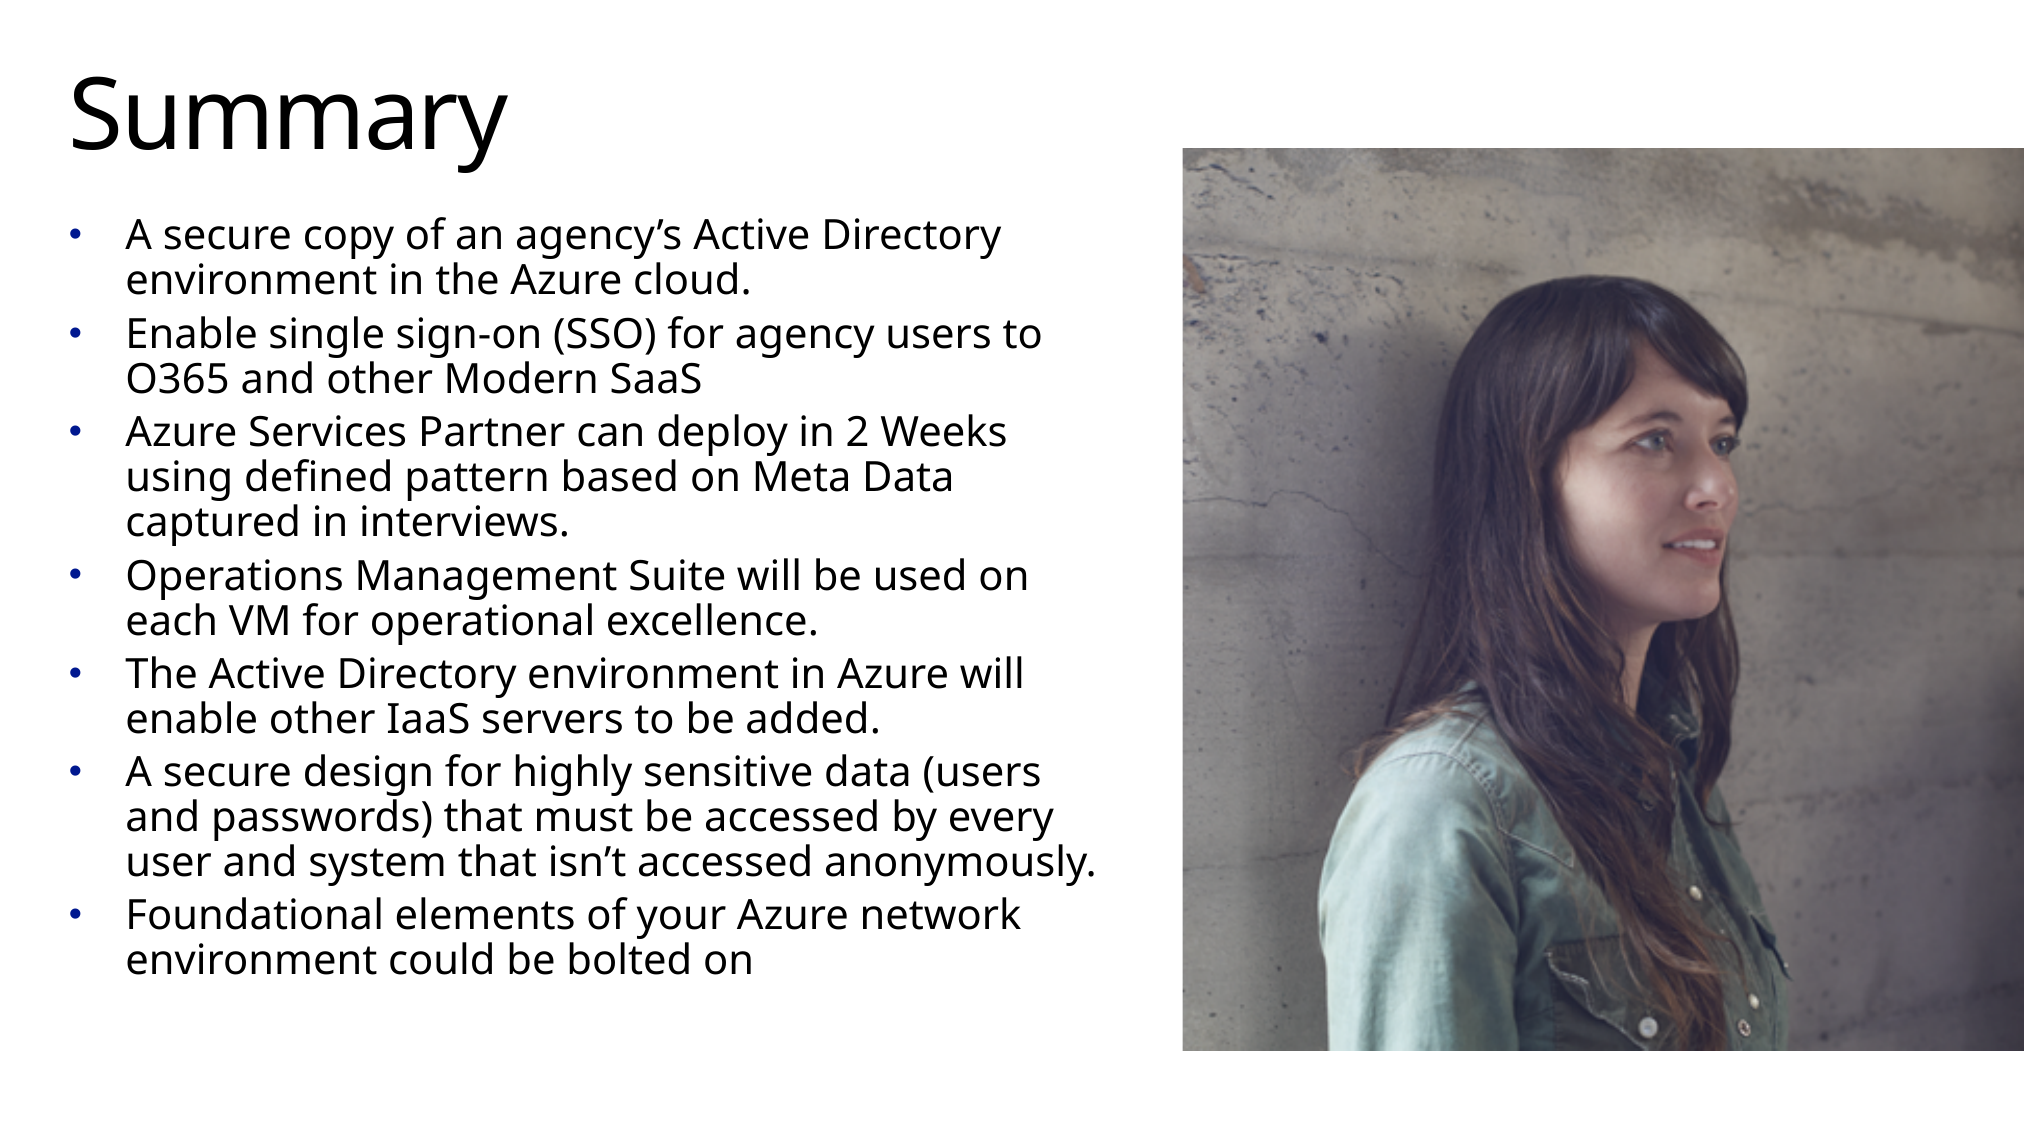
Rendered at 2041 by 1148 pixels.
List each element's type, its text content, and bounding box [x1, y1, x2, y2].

list A secure copy of an agency’s Active Directory environment in the Azure cloud. Enable single sign-on (SSO) for agency users to O365 and other Modern SaaS Azure Services Partner can deploy in 2 Weeks using defined pattern based on Meta Data captured in interviews. Operations Management Suite will be used on each VM for operational excellence. The Active Directory environment in Azure will enable other IaaS servers to be added. A secure design for highly sensitive data (users and passwords) that must be accessed by every user and system that isn’t accessed anonymously. Foundational elements of your Azure network environment could be bolted on [45, 198, 1126, 1017]
title Summary [45, 48, 1996, 199]
picture [1182, 148, 2025, 1051]
